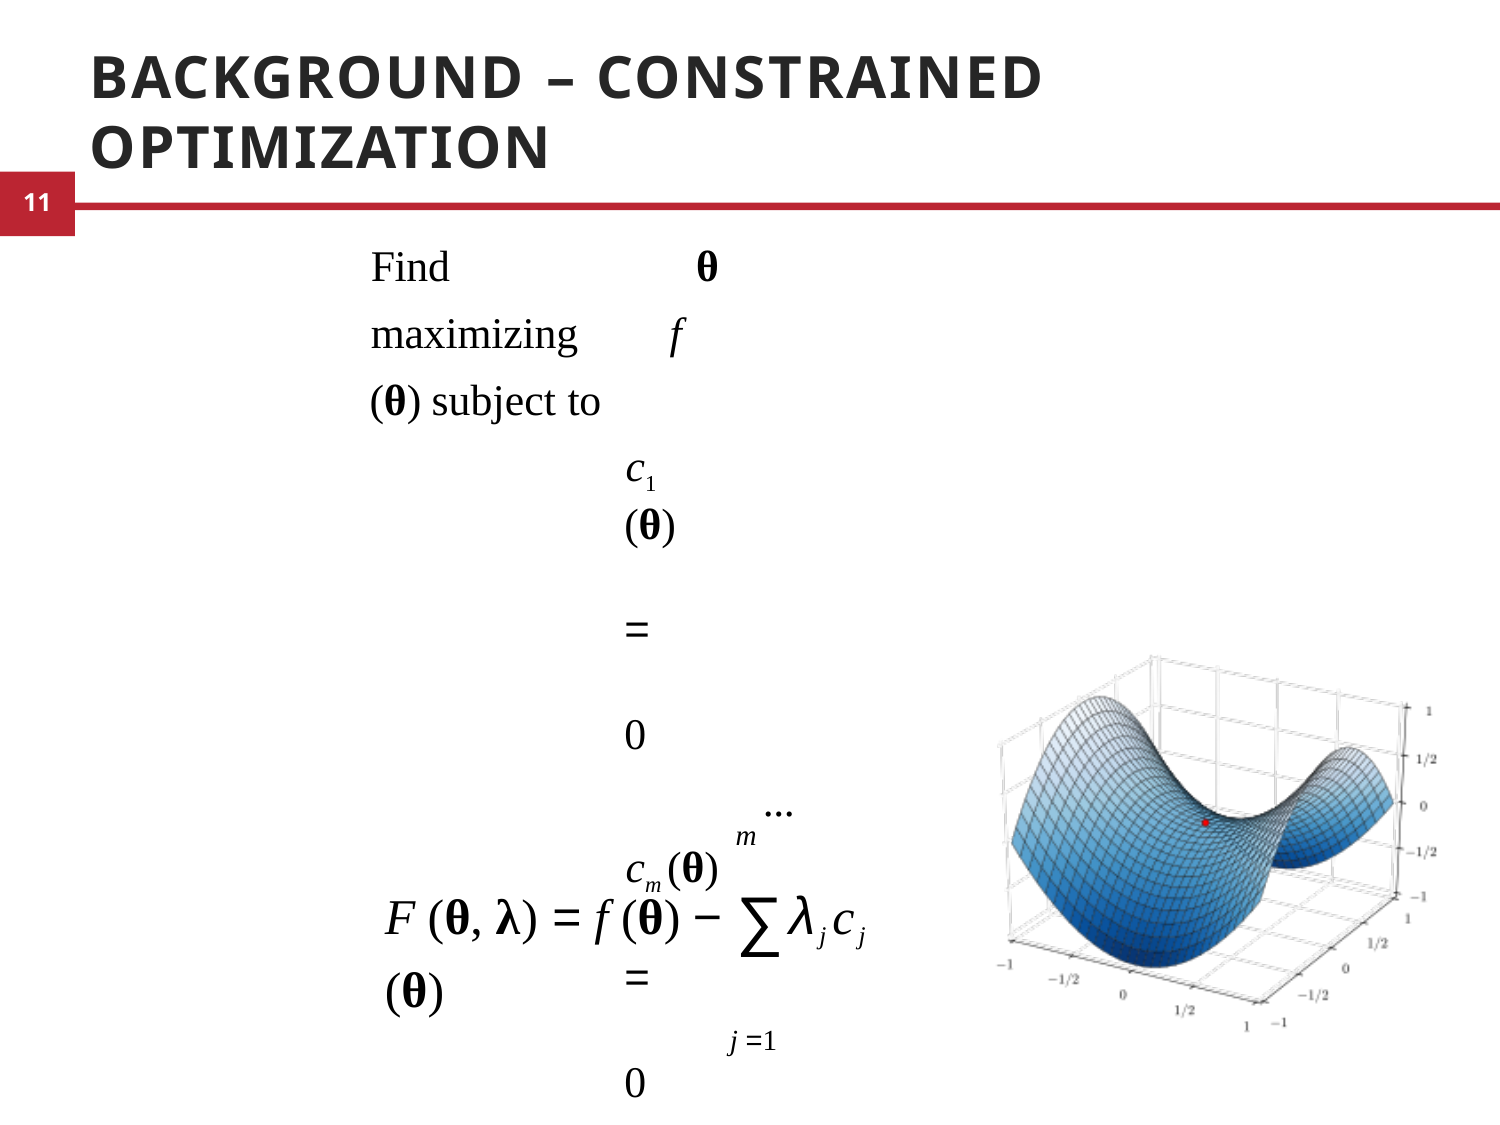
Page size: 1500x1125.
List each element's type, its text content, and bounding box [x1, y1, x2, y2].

text_box Find θ maximizing f (θ) subject to c1 (θ) = 0 ... cm (θ) = 0 Form the Lagrangian: [298, 221, 867, 1125]
title Background – Constrained optimization [87, 0, 1450, 181]
text_box F (θ, λ) = f (θ) − ∑λjcj (θ) j =1 [378, 810, 933, 1057]
picture [931, 620, 1466, 1037]
